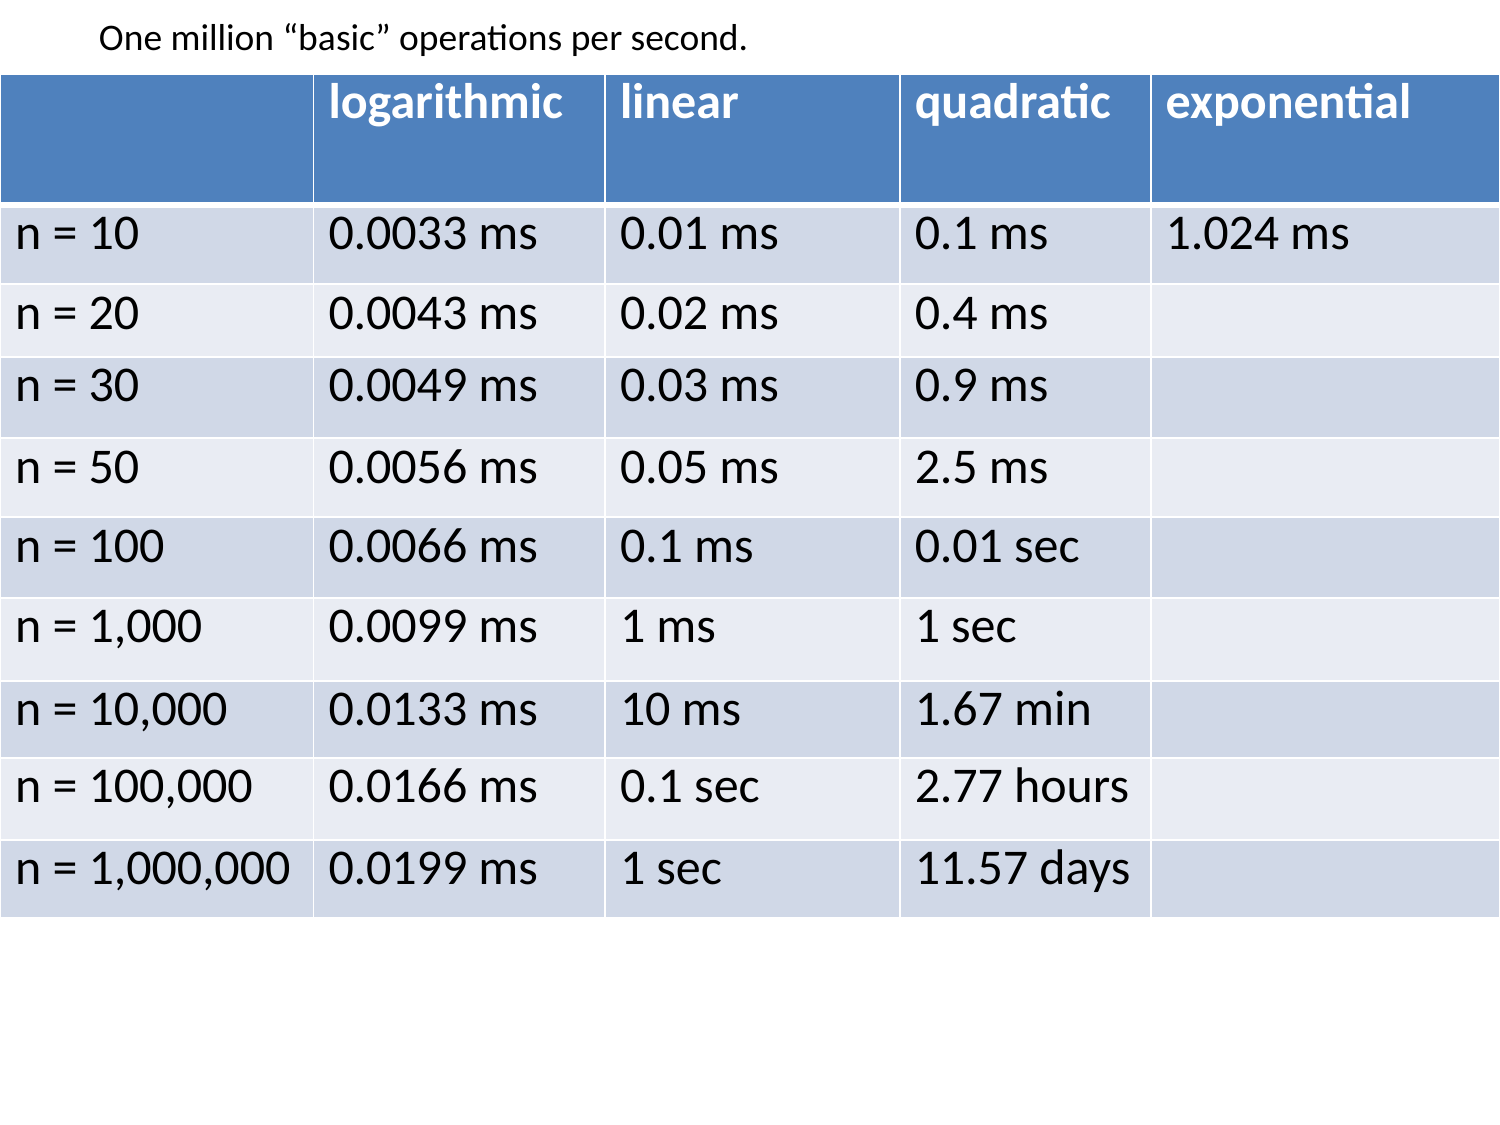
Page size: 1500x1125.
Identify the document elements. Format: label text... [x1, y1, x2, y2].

table_cell [1152, 439, 1499, 516]
table_header [1, 75, 313, 202]
table_cell 2.5 ms [901, 439, 1150, 516]
table_cell 1.024 ms [1152, 208, 1499, 283]
table_cell 0.0199 ms [314, 841, 604, 917]
table_cell n = 100,000 [1, 759, 313, 839]
table_cell [1152, 358, 1499, 437]
table_cell n = 1,000,000 [1, 841, 313, 917]
table_cell 0.0133 ms [314, 682, 604, 757]
table_cell 0.0166 ms [314, 759, 604, 839]
table_cell 0.05 ms [606, 439, 899, 516]
table_header linear [606, 75, 899, 202]
table_cell n = 10 [1, 208, 313, 283]
table_header logarithmic [314, 75, 604, 202]
table_cell [1152, 759, 1499, 839]
table_cell [1152, 599, 1499, 680]
table_cell 0.9 ms [901, 358, 1150, 437]
table_cell 0.0043 ms [314, 285, 604, 356]
table_cell 0.01 sec [901, 518, 1150, 597]
table_cell n = 100 [1, 518, 313, 597]
table_cell 0.1 ms [606, 518, 899, 597]
table_cell [1152, 682, 1499, 757]
table_cell 1 sec [901, 599, 1150, 680]
table_cell 0.0033 ms [314, 208, 604, 283]
table_cell 0.0056 ms [314, 439, 604, 516]
table_cell 1 sec [606, 841, 899, 917]
table_cell n = 1,000 [1, 599, 313, 680]
table_cell 0.0066 ms [314, 518, 604, 597]
text_box One million “basic” operations per second. [84, 5, 1405, 66]
table_cell n = 50 [1, 439, 313, 516]
table_cell 2.77 hours [901, 759, 1150, 839]
table_cell 0.0099 ms [314, 599, 604, 680]
table_cell n = 10,000 [1, 682, 313, 757]
table_cell [1152, 285, 1499, 356]
table_header exponential [1152, 75, 1499, 202]
table_cell [1152, 841, 1499, 917]
table_cell 11.57 days [901, 841, 1150, 917]
table_cell 10 ms [606, 682, 899, 757]
table_cell n = 20 [1, 285, 313, 356]
table_cell 1 ms [606, 599, 899, 680]
table_header quadratic [901, 75, 1150, 202]
table_cell 0.4 ms [901, 285, 1150, 356]
table_cell n = 30 [1, 358, 313, 437]
table_cell 0.0049 ms [314, 358, 604, 437]
table_cell 0.1 ms [901, 208, 1150, 283]
table_cell 0.02 ms [606, 285, 899, 356]
table_cell 0.01 ms [606, 208, 899, 283]
table_cell 1.67 min [901, 682, 1150, 757]
table_cell 0.03 ms [606, 358, 899, 437]
table_cell 0.1 sec [606, 759, 899, 839]
table_cell [1152, 518, 1499, 597]
